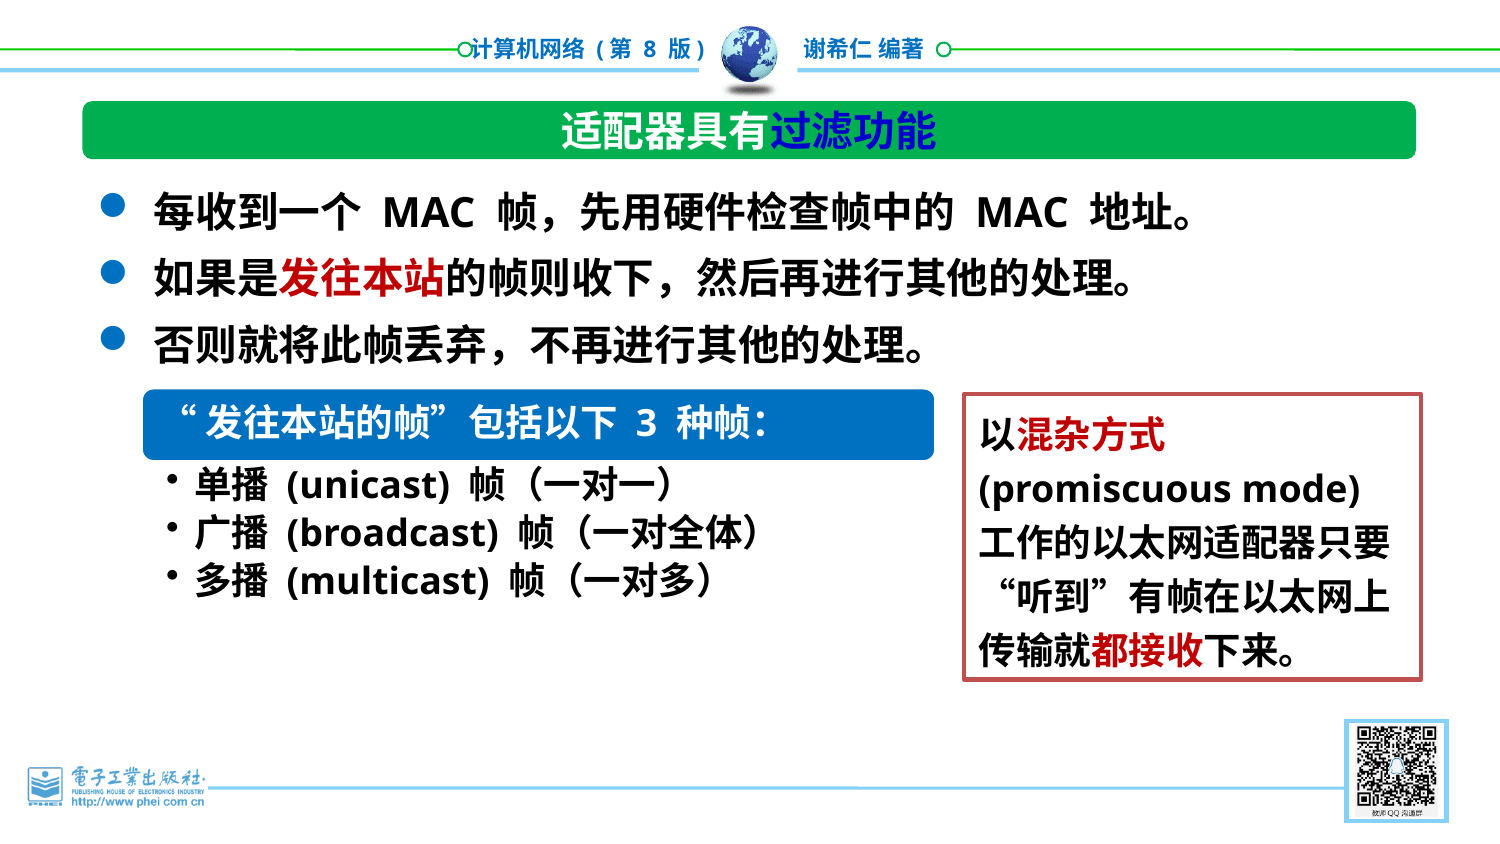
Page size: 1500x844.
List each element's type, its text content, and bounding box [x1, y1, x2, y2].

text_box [140, 386, 937, 694]
text_box 每收到一个 MAC 帧，先用硬件检查帧中的 MAC 地址。 如果是发往本站的帧则收下，然后再进行其他的处理。 否则就将此帧丢弃，不再进行其他的处理。 [82, 161, 1435, 377]
picture [719, 24, 779, 97]
text_box [952, 101, 1417, 160]
text_box [82, 101, 546, 160]
picture [1355, 724, 1438, 817]
picture [23, 764, 208, 809]
text_box 以混杂方式 (promiscuous mode) 工作的以太网适配器只要“听到”有帧在以太网上传输就都接收下来。 [962, 392, 1423, 682]
text_box 适配器具有过滤功能 [546, 97, 952, 163]
